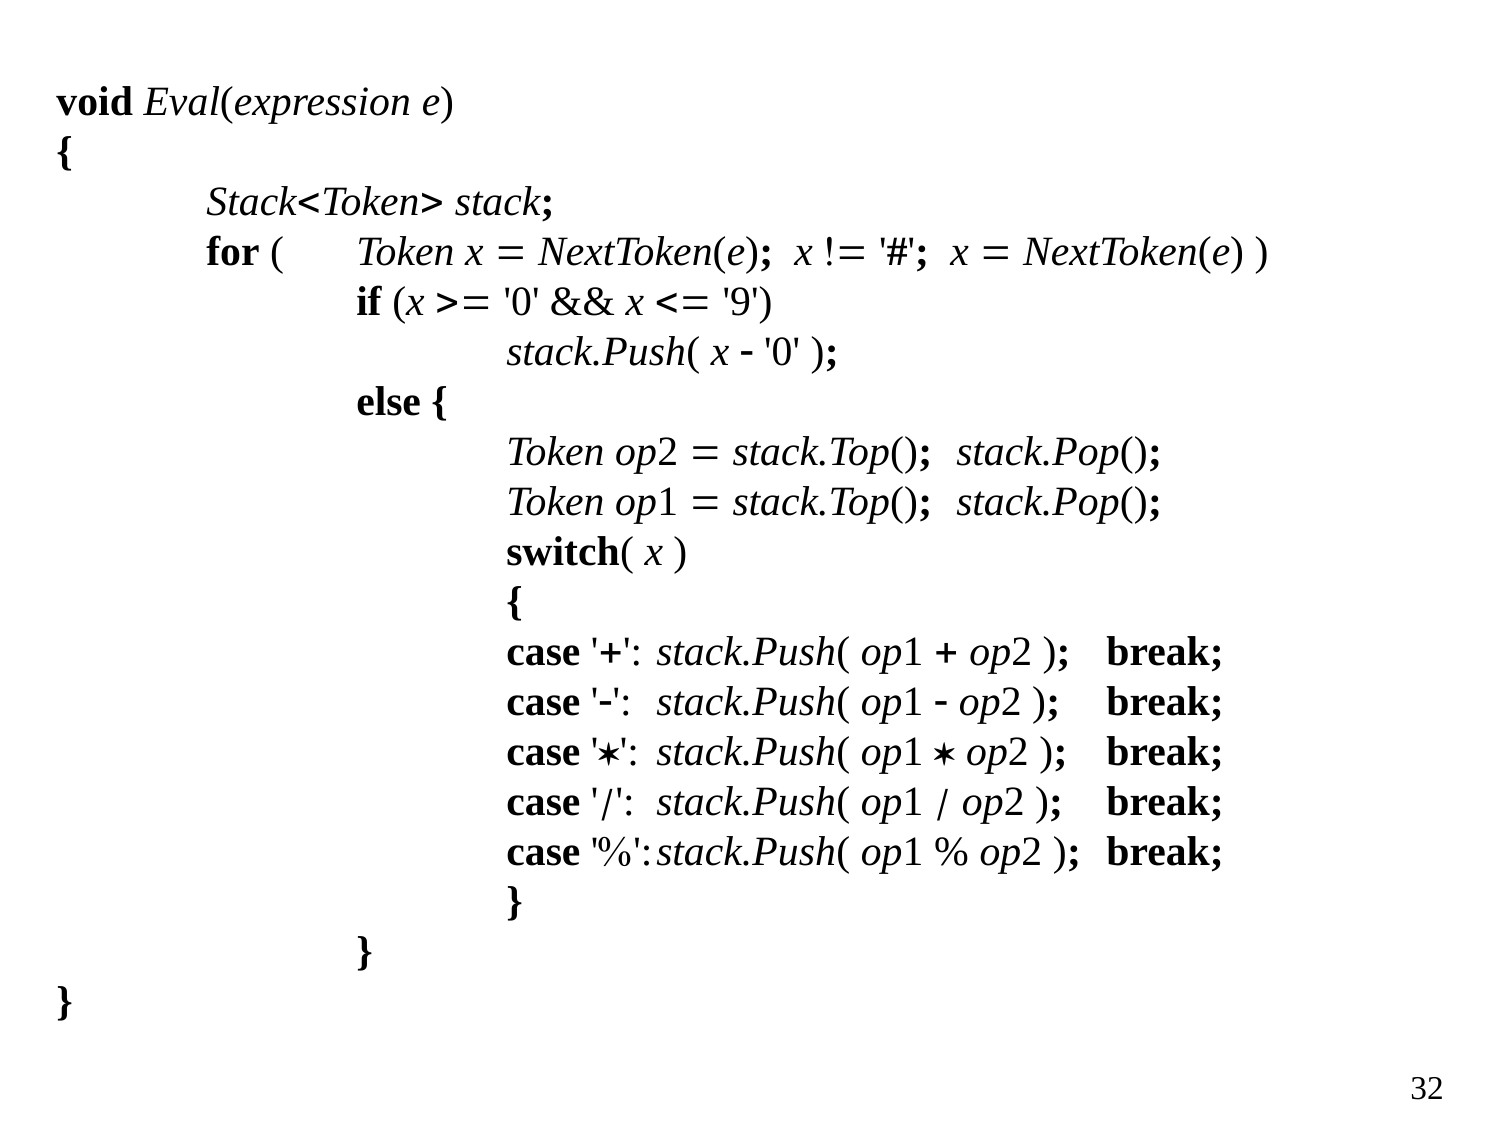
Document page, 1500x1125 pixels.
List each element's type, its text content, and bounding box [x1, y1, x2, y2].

list void Eval(expression e) { Stack<Token> stack; for ( Token x = NextToken(e); x != '#'; x = NextToken(e) ) if (x >= '0' && x <= '9') stack.Push( x - '0' ); else { Token op2 = stack.Top(); stack.Pop(); Token op1 = stack.Top(); stack.Pop(); switch( x ) { case '+': stack.Push( op1 + op2 ); break; case '-': stack.Push( op1 - op2 ); break; case '*': stack.Push( op1 * op2 ); break; case '/': stack.Push( op1 / op2 ); break; case '%': stack.Push( op1 % op2 ); break; } } } [41, 66, 1459, 1036]
slide_number 32 [1363, 1058, 1460, 1107]
